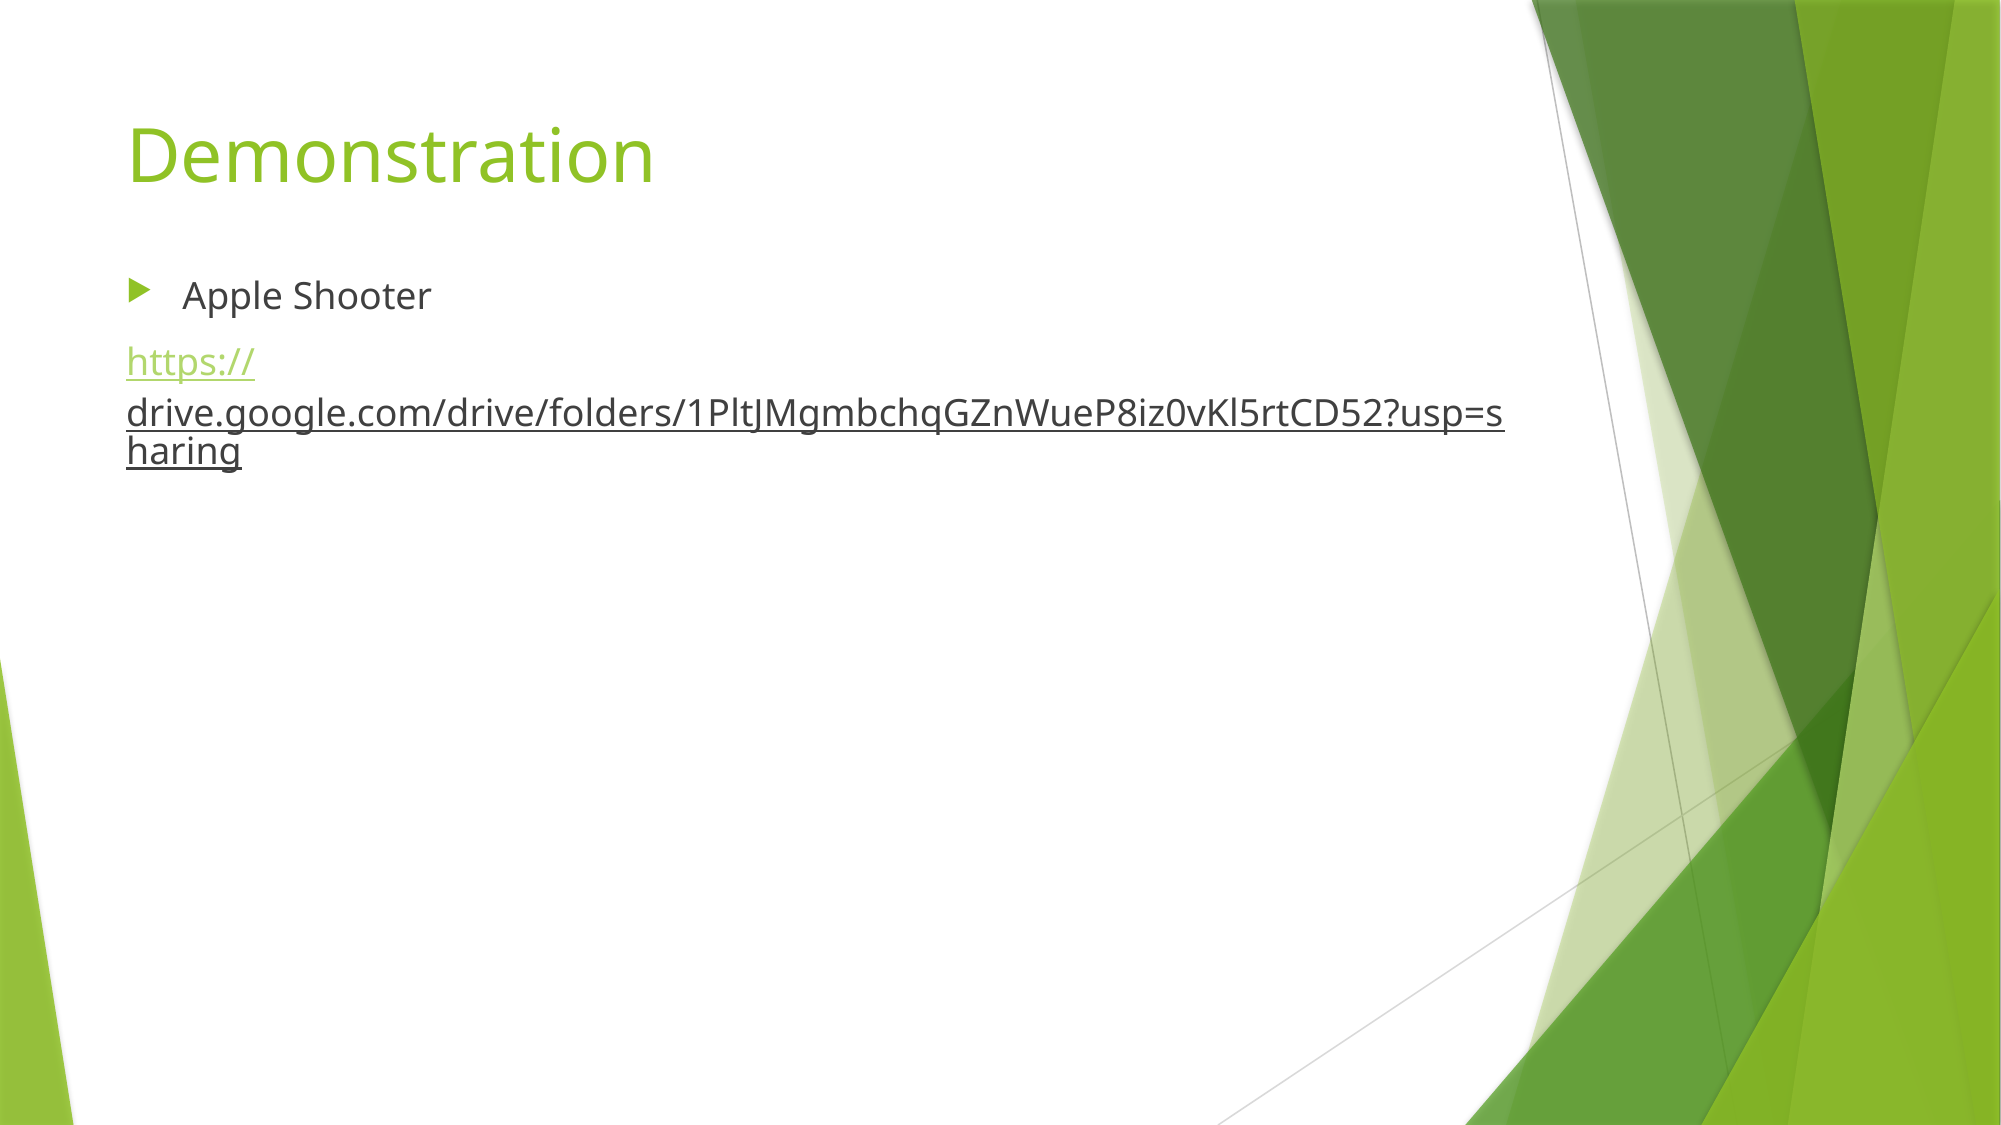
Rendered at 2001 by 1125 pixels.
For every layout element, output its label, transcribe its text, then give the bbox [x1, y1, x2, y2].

title Demonstration [111, 99, 1522, 264]
list Apple Shooter https://drive.google.com/drive/folders/1PltJMgmbchqGZnWueP8iz0vKl5rtCD52?usp=sharing [111, 264, 1522, 902]
